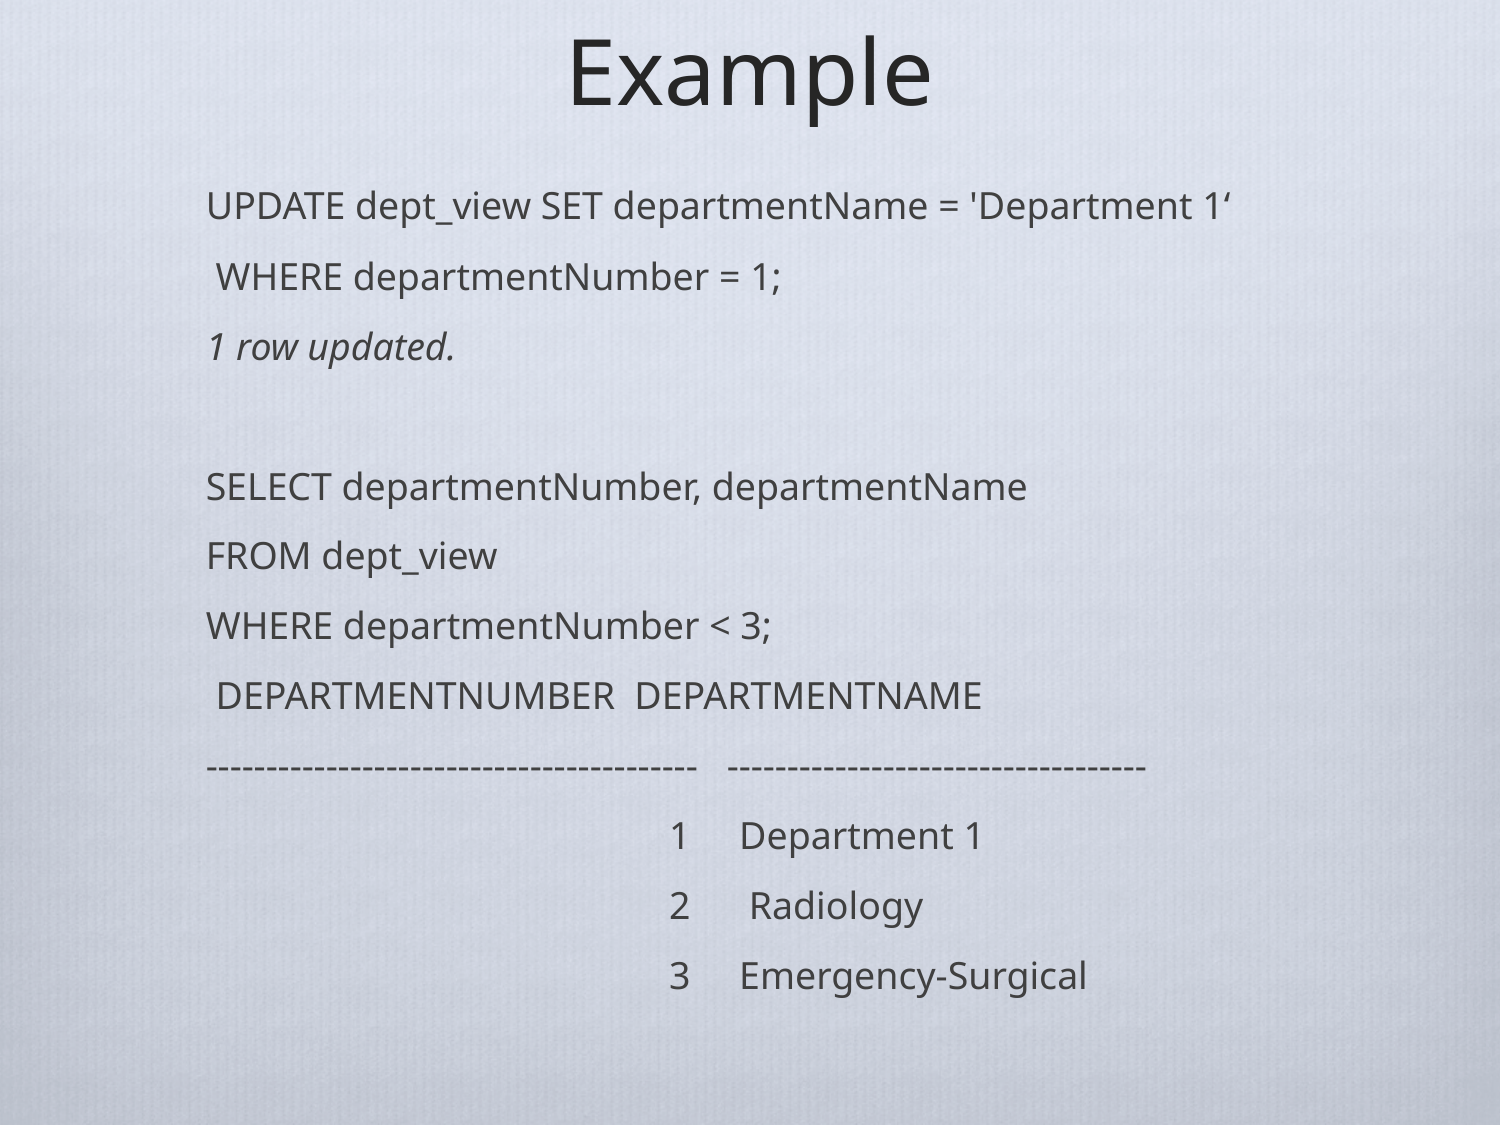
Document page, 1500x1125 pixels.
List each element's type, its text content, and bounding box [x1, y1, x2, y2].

title Example [112, 0, 1388, 163]
list UPDATE dept_view SET departmentName = 'Department 1‘ WHERE departmentNumber = 1; 1 row updated. SELECT departmentNumber, departmentName FROM dept_view WHERE departmentNumber < 3; DEPARTMENTNUMBER DEPARTMENTNAME ----------------------------------------- ----------------------------------- 1 Department 1 2 Radiology 3 Emergency-Surgical [87, 174, 1400, 1038]
